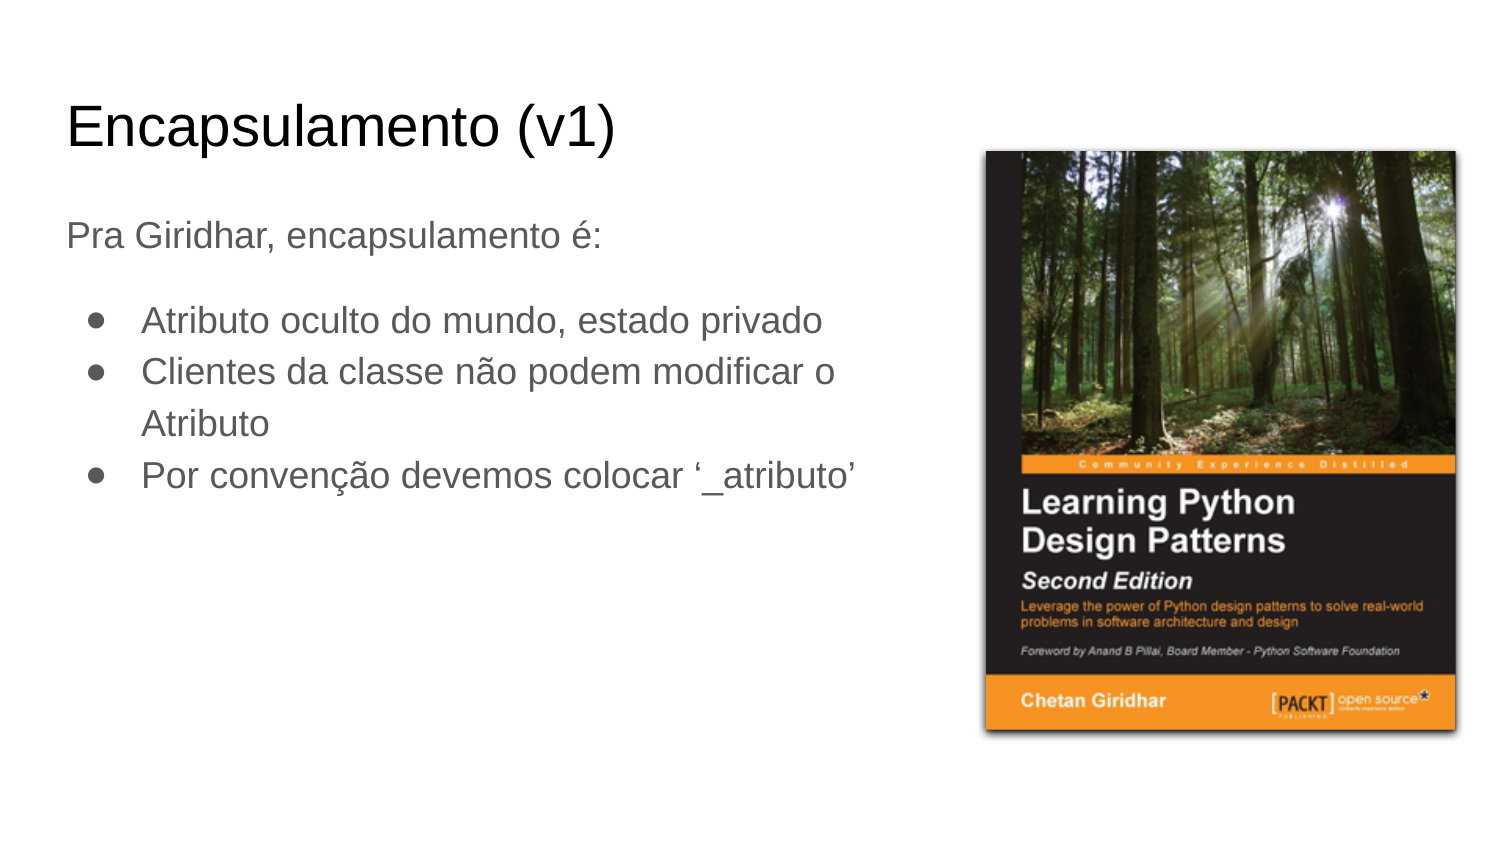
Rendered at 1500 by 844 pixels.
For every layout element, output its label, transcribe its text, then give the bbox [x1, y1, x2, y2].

list Pra Giridhar, encapsulamento é: Atributo oculto do mundo, estado privado Clientes da classe não podem modificar o Atributo Por convenção devemos colocar ‘_atributo’ [51, 189, 897, 750]
picture [985, 151, 1459, 735]
title Encapsulamento (v1) [51, 72, 1449, 167]
